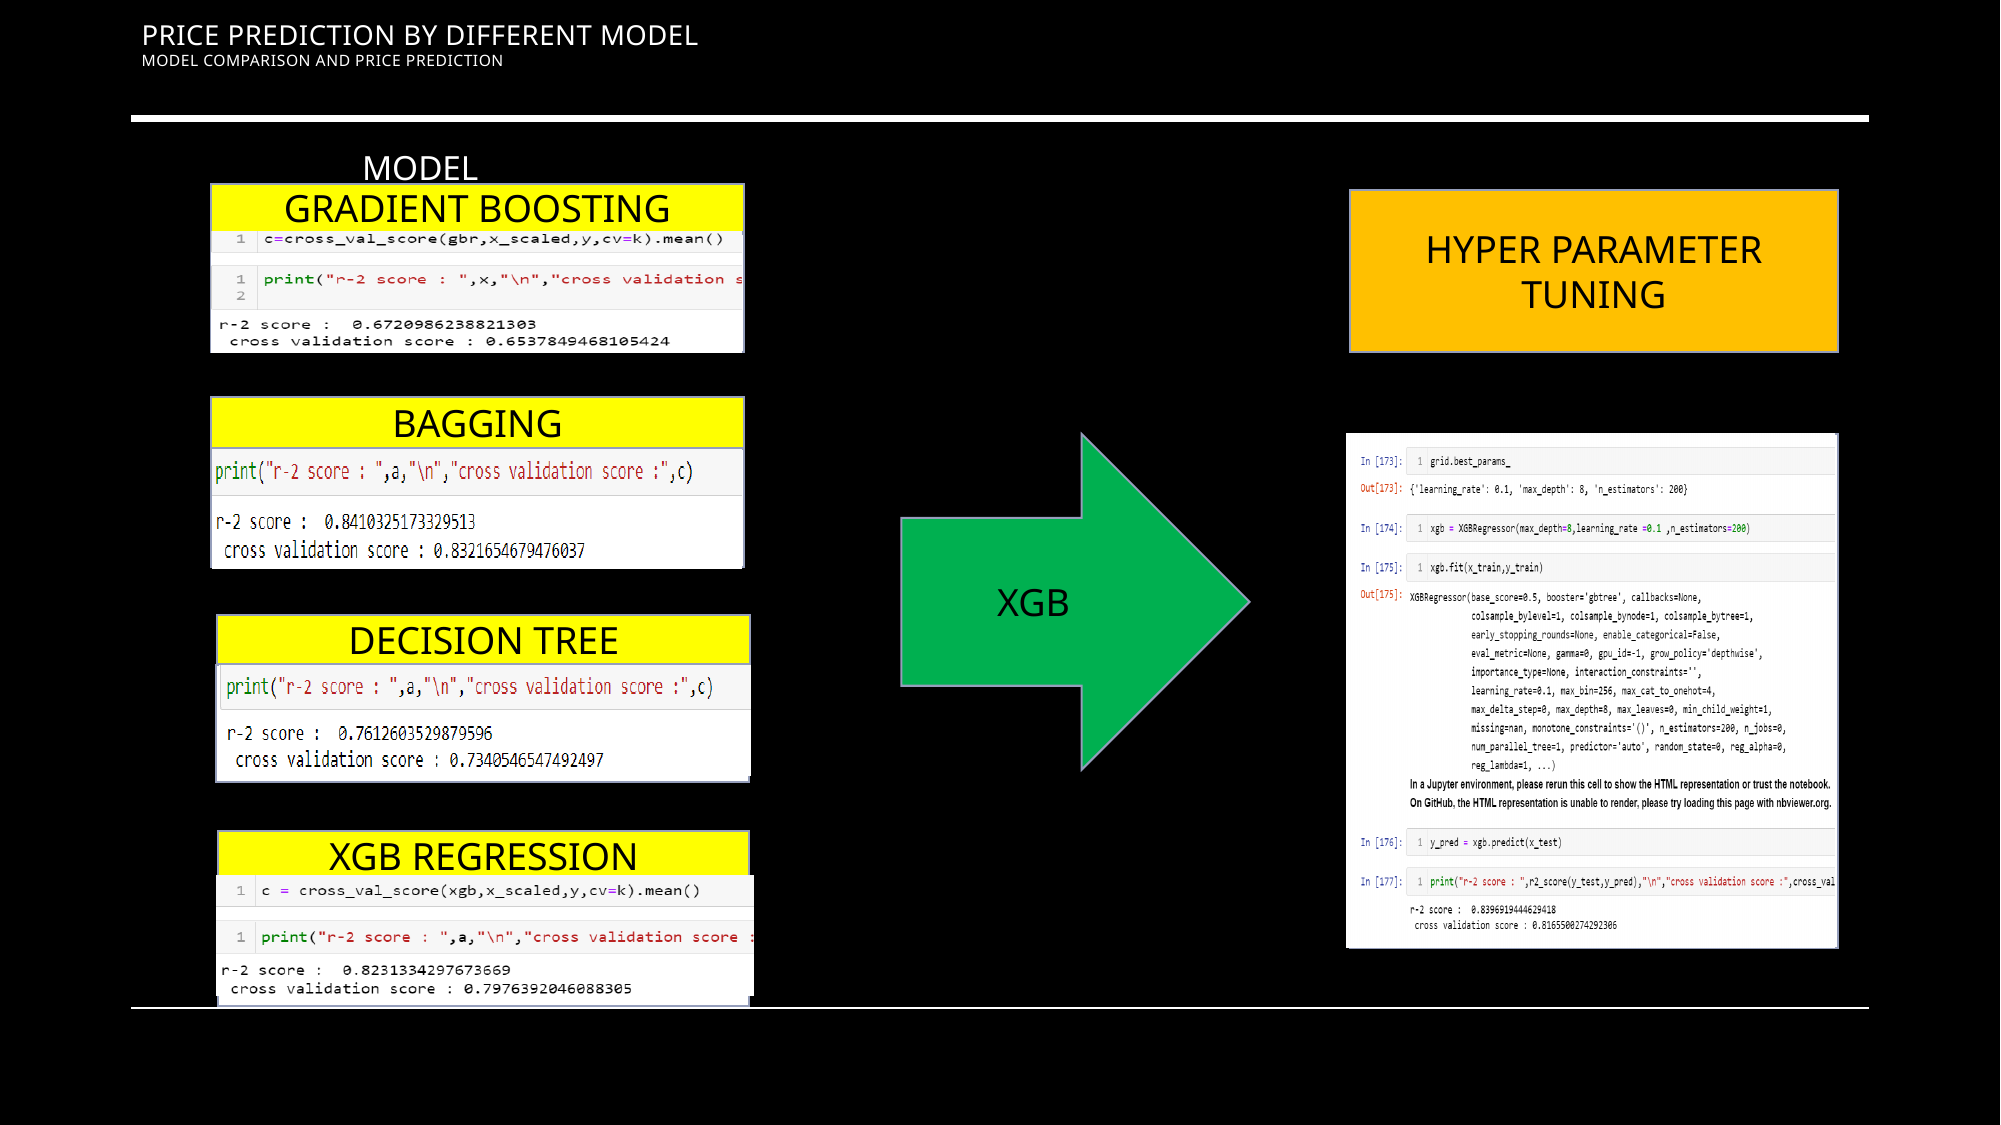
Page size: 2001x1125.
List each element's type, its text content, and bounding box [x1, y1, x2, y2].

text_box [210, 448, 745, 568]
picture [212, 449, 742, 569]
text_box XGB [900, 431, 1252, 773]
picture [219, 665, 751, 776]
picture [216, 875, 754, 996]
text_box [1835, 433, 1839, 949]
text_box [215, 664, 750, 783]
text_box XGB REGRESSION [217, 830, 750, 875]
title Price Prediction by different model Model comparison and price prediction [126, 10, 1750, 142]
text_box DECISION TREE [216, 614, 751, 665]
subtitle MODEL [142, 126, 1860, 1005]
picture [1346, 433, 1835, 949]
picture [211, 231, 742, 354]
text_box HYPER PARAMETER TUNING [1349, 189, 1839, 353]
text_box [217, 996, 750, 1007]
text_box BAGGING [210, 396, 745, 448]
text_box GRADIENT BOOSTING [210, 183, 745, 233]
